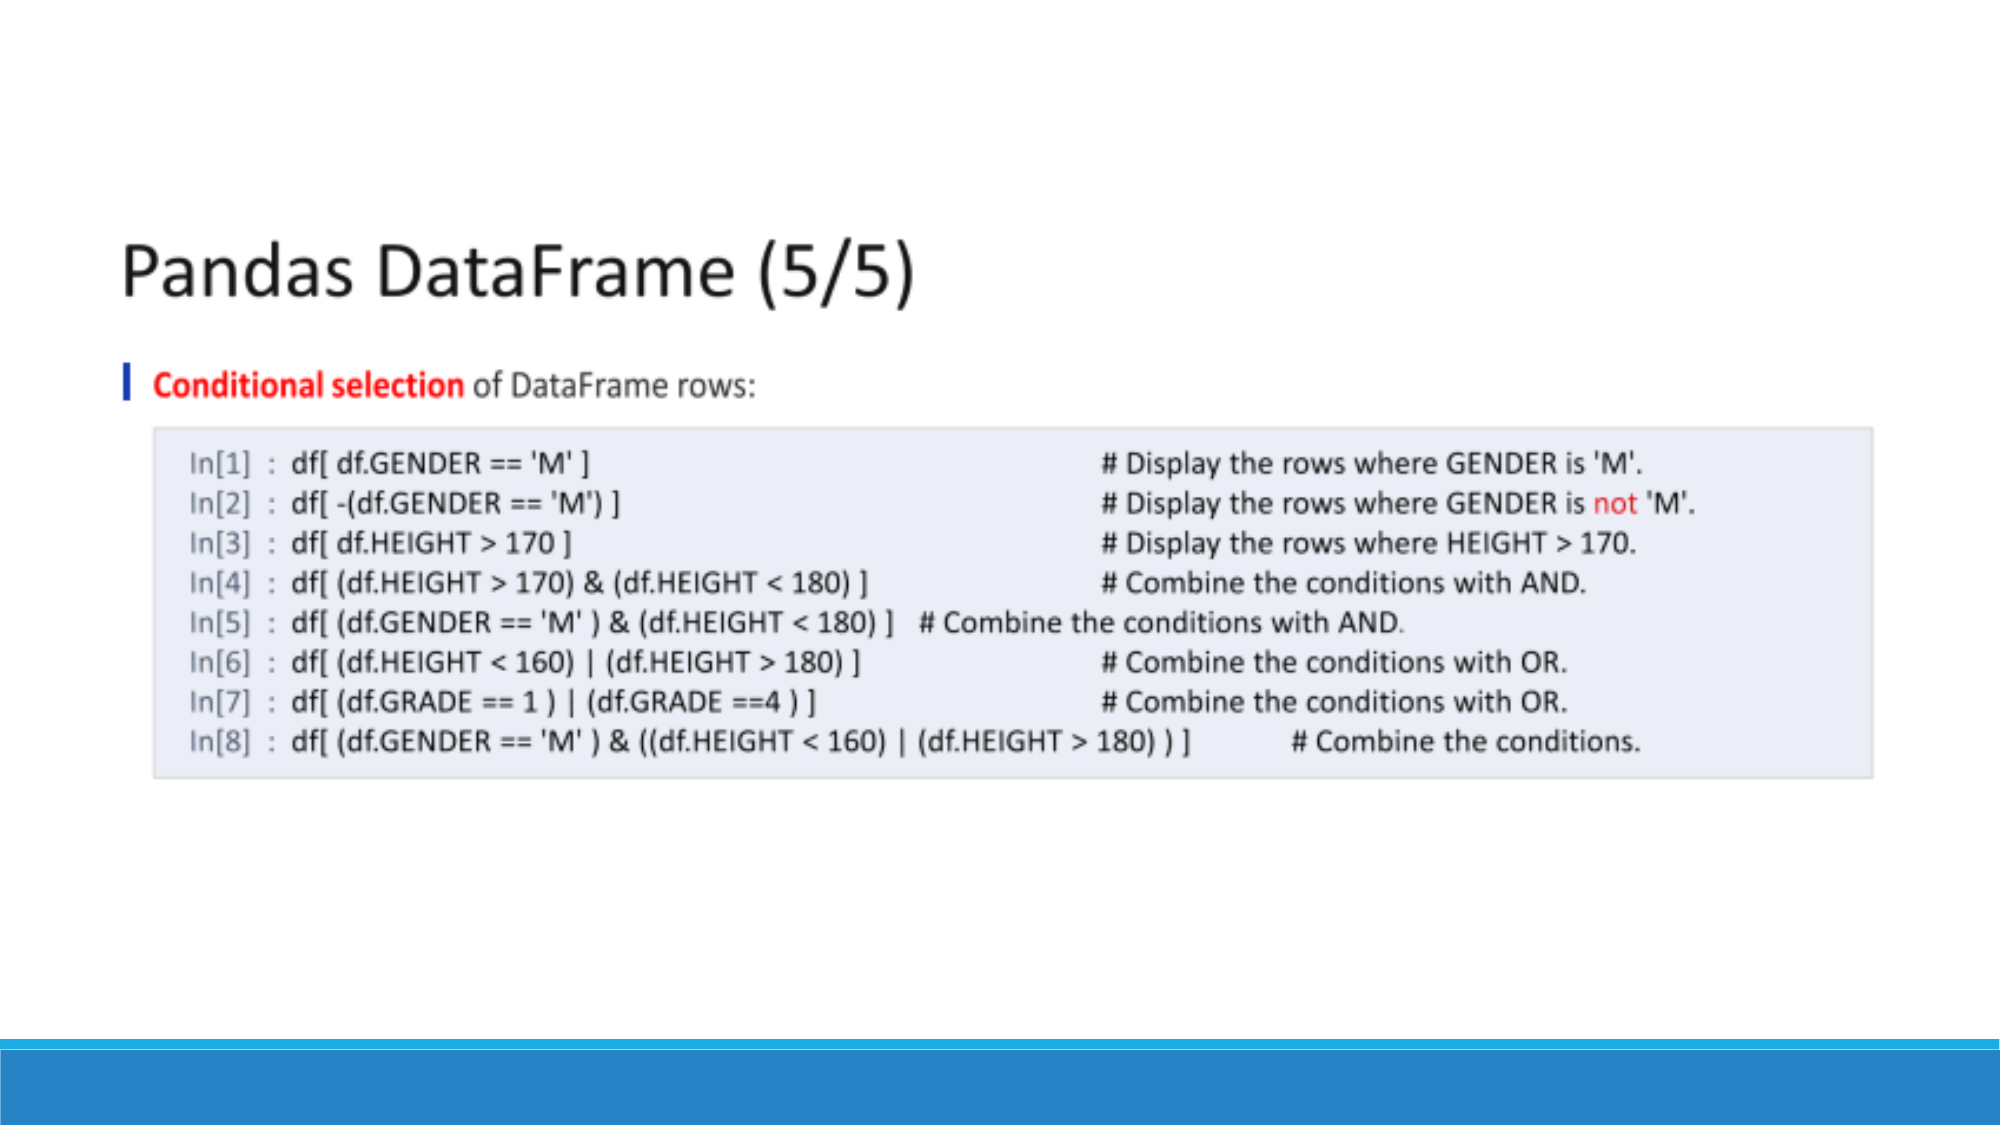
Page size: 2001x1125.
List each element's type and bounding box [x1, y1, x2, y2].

picture [104, 226, 1895, 814]
